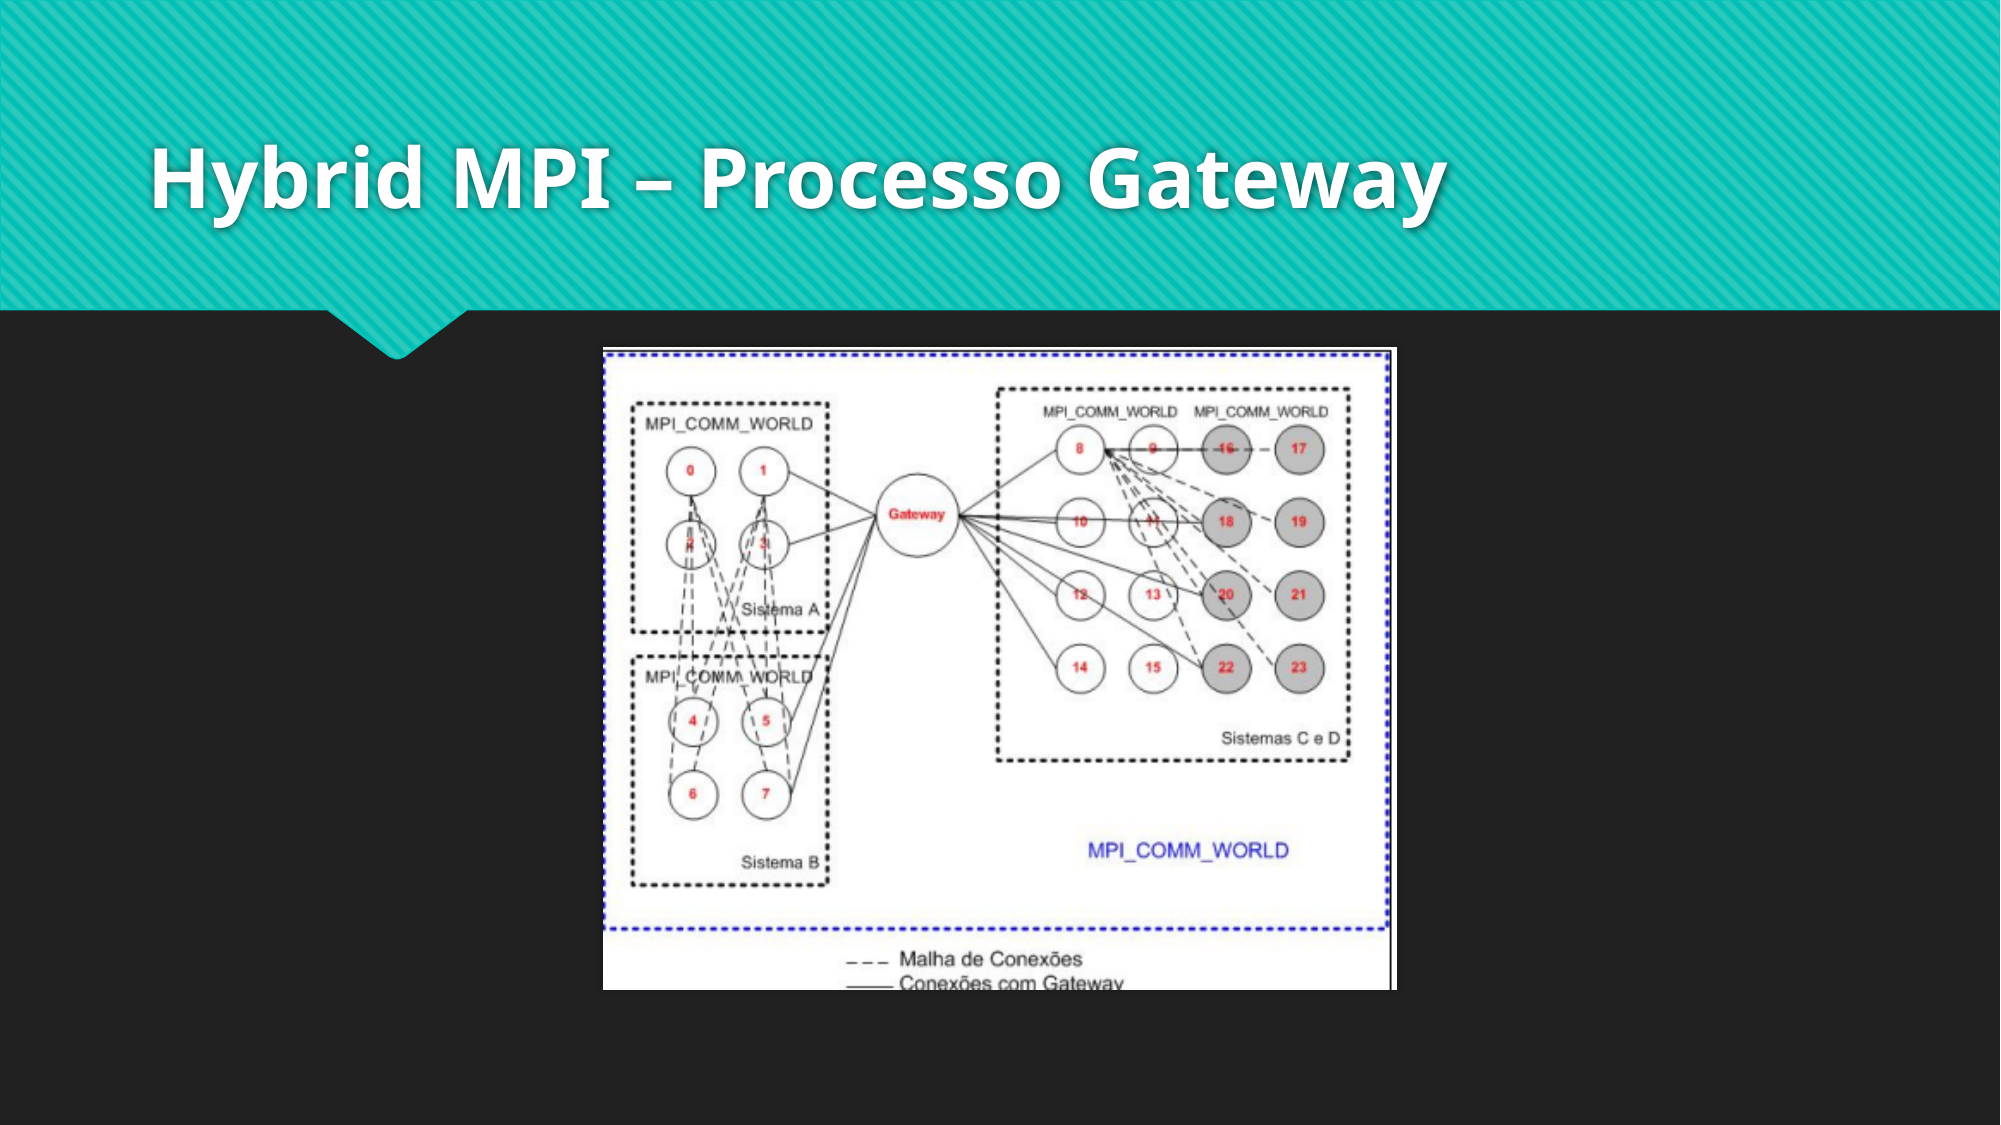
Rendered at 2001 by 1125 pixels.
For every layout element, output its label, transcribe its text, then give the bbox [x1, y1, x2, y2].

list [602, 347, 1397, 991]
title Hybrid MPI – Processo Gateway [132, 73, 1868, 233]
